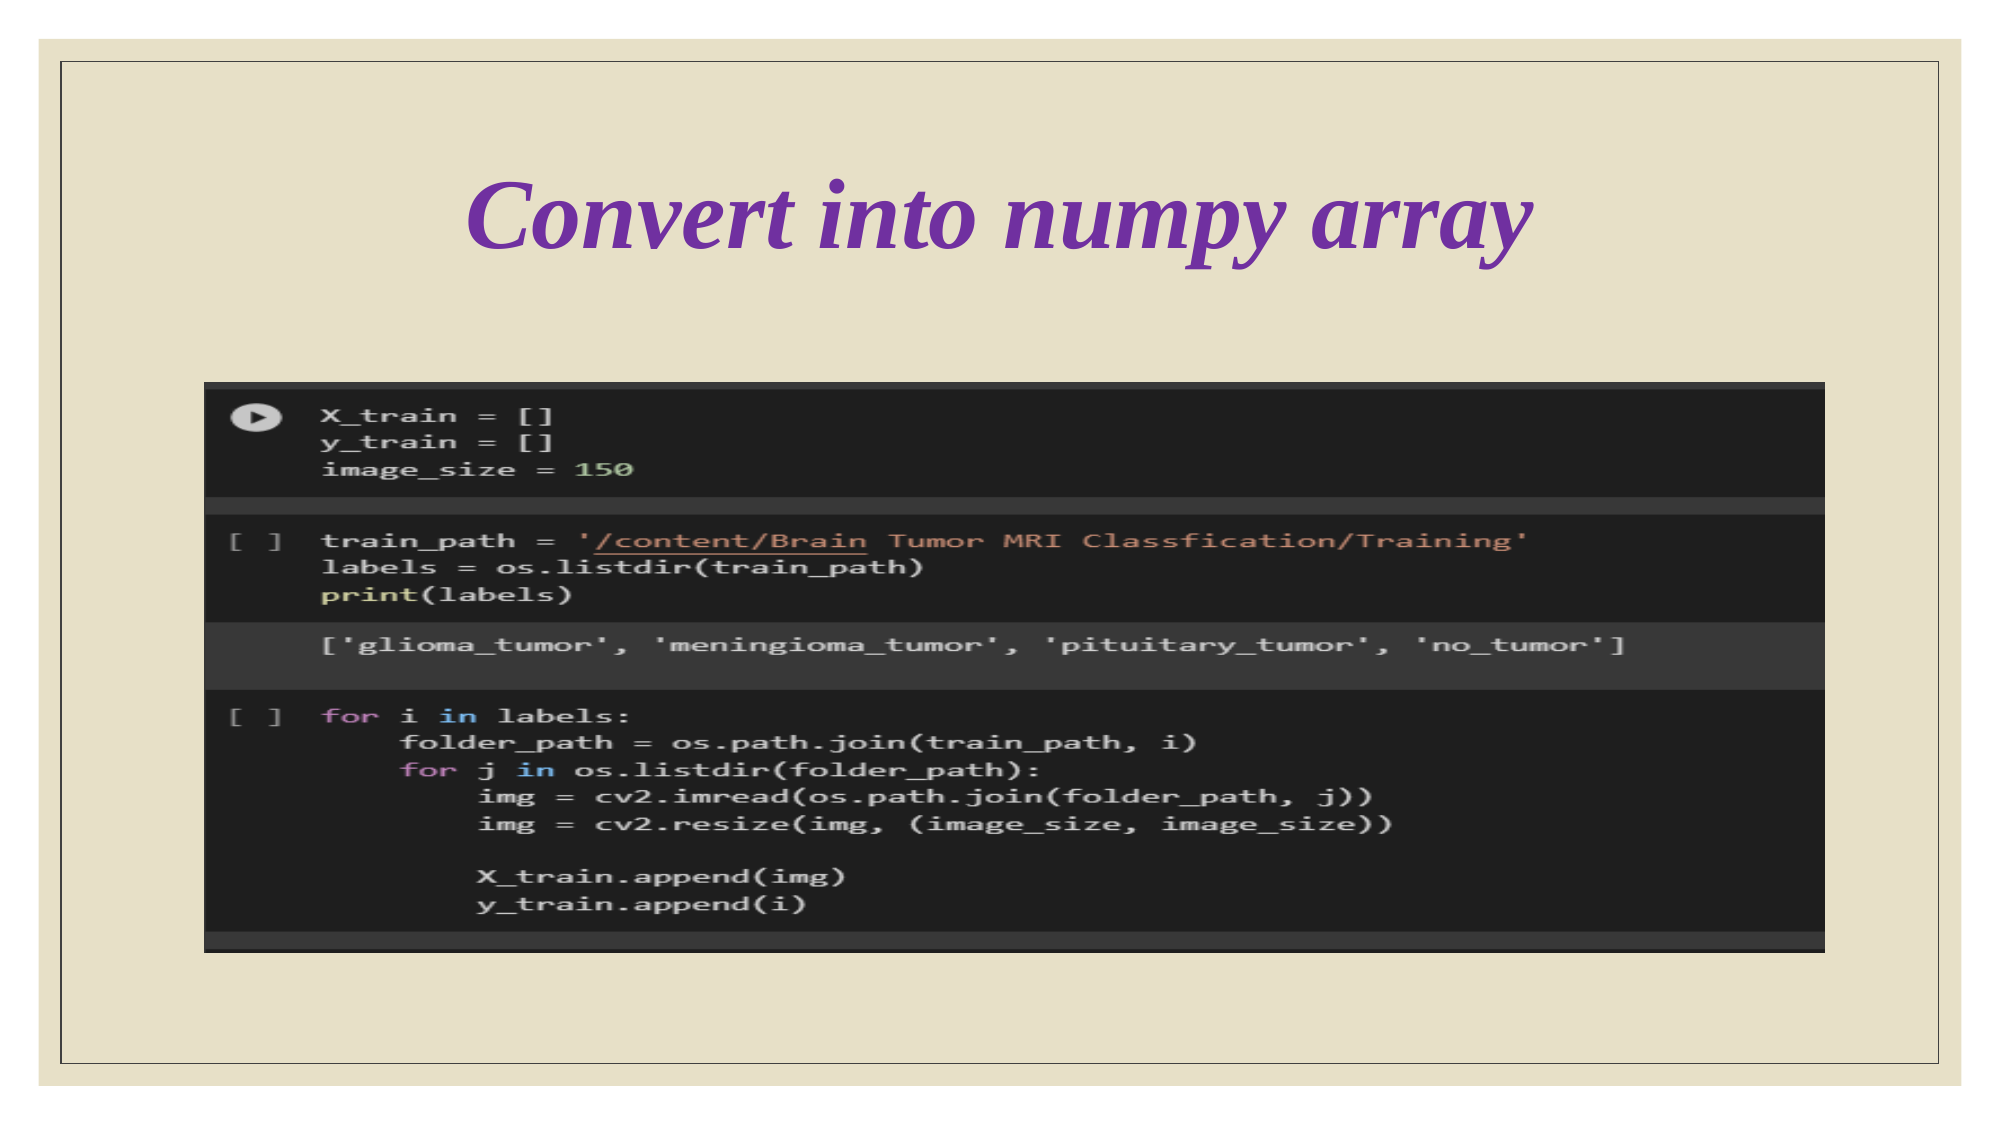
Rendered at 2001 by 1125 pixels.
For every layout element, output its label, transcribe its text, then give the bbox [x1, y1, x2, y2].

title Convert into numpy array [174, 105, 1825, 331]
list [204, 382, 1825, 953]
